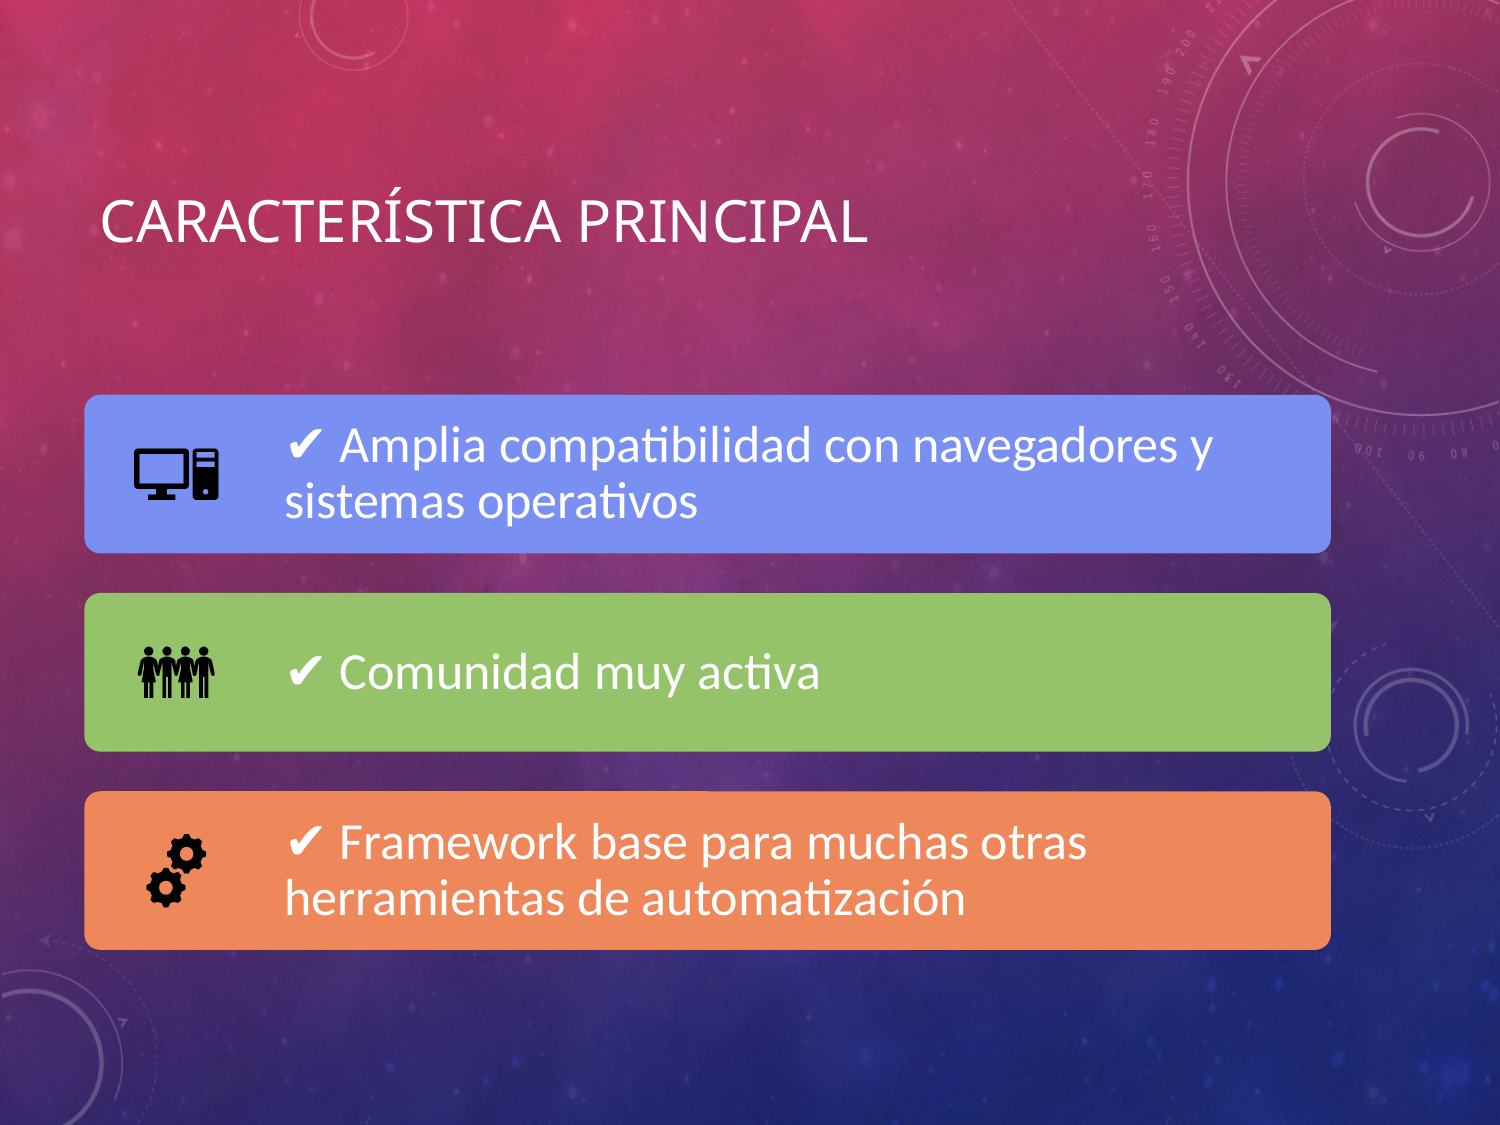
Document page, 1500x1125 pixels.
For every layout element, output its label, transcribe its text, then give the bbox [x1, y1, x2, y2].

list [84, 394, 1332, 951]
picture [0, 0, 1500, 1125]
title Característica Principal [84, 99, 1331, 339]
